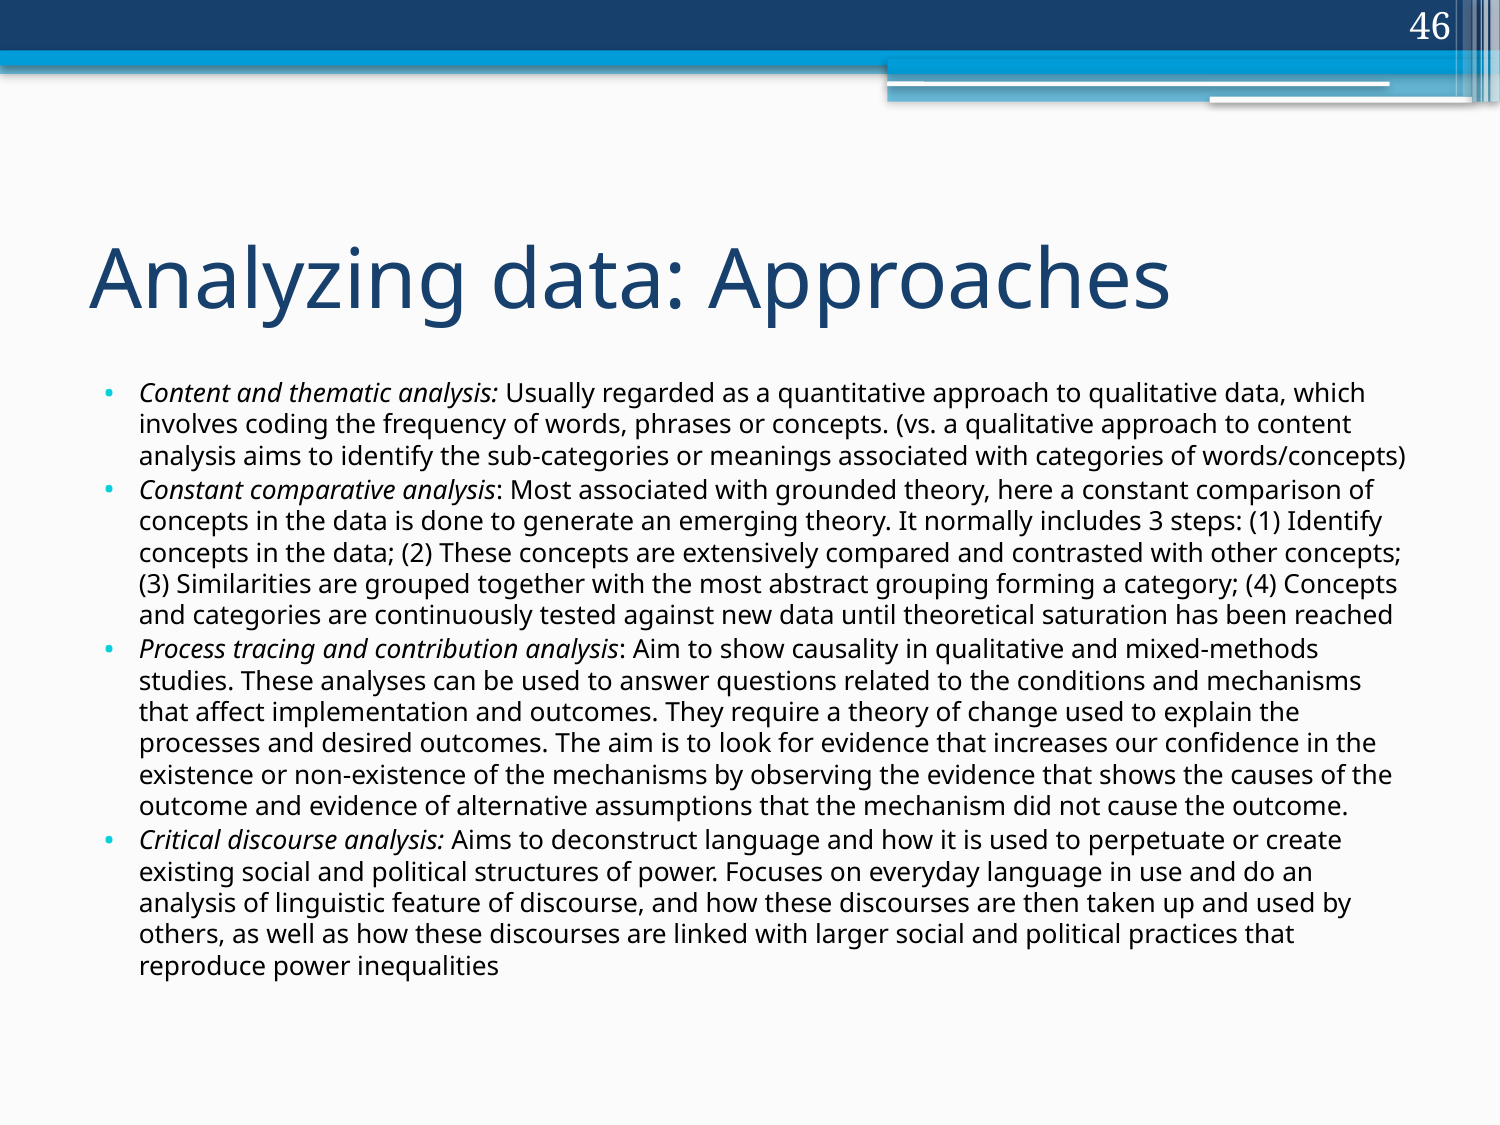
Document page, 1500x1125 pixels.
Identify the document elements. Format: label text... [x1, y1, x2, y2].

slide_number 46 [1341, 0, 1466, 61]
title Analyzing data: Approaches [75, 187, 1425, 363]
list Content and thematic analysis: Usually regarded as a quantitative approach to qualitative data, which involves coding the frequency of words, phrases or concepts. (vs. a qualitative approach to content analysis aims to identify the sub-categories or meanings associated with categories of words/concepts) Constant comparative analysis: Most associated with grounded theory, here a constant comparison of concepts in the data is done to generate an emerging theory. It normally includes 3 steps: (1) Identify concepts in the data; (2) These concepts are extensively compared and contrasted with other concepts; (3) Similarities are grouped together with the most abstract grouping forming a category; (4) Concepts and categories are continuously tested against new data until theoretical saturation has been reached Process tracing and contribution analysis: Aim to show causality in qualitative and mixed-methods studies. These analyses can be used to answer questions related to the conditions and mechanisms that affect implementation and outcomes. They require a theory of change used to explain the processes and desired outcomes. The aim is to look for evidence that increases our confidence in the existence or non-existence of the mechanisms by observing the evidence that shows the causes of the outcome and evidence of alternative assumptions that the mechanism did not cause the outcome. Critical discourse analysis: Aims to deconstruct language and how it is used to perpetuate or create existing social and political structures of power. Focuses on everyday language in use and do an analysis of linguistic feature of discourse, and how these discourses are then taken up and used by others, as well as how these discourses are linked with larger social and political practices that reproduce power inequalities [75, 368, 1425, 1079]
